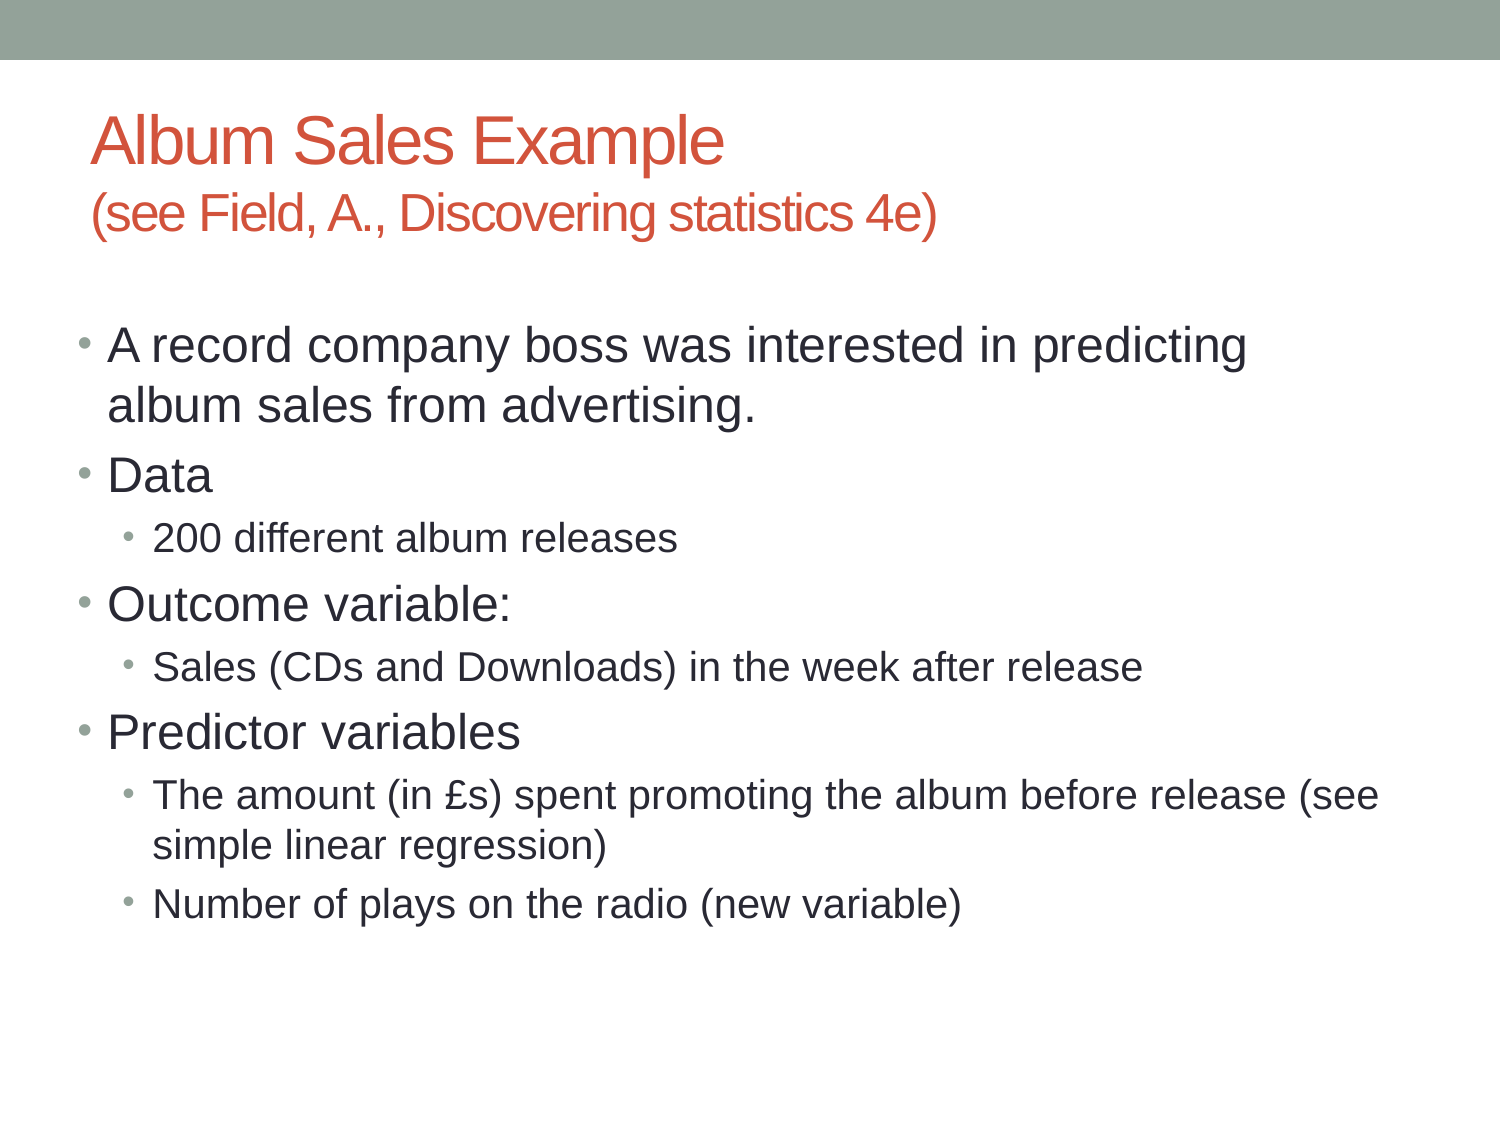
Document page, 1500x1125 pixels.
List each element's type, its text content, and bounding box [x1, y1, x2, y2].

list A record company boss was interested in predicting album sales from advertising. Data 200 different album releases Outcome variable: Sales (CDs and Downloads) in the week after release Predictor variables The amount (in £s) spent promoting the album before release (see simple linear regression) Number of plays on the radio (new variable) [62, 305, 1413, 1106]
title Album Sales Example (see Field, A., Discovering statistics 4e) [75, 87, 1425, 250]
